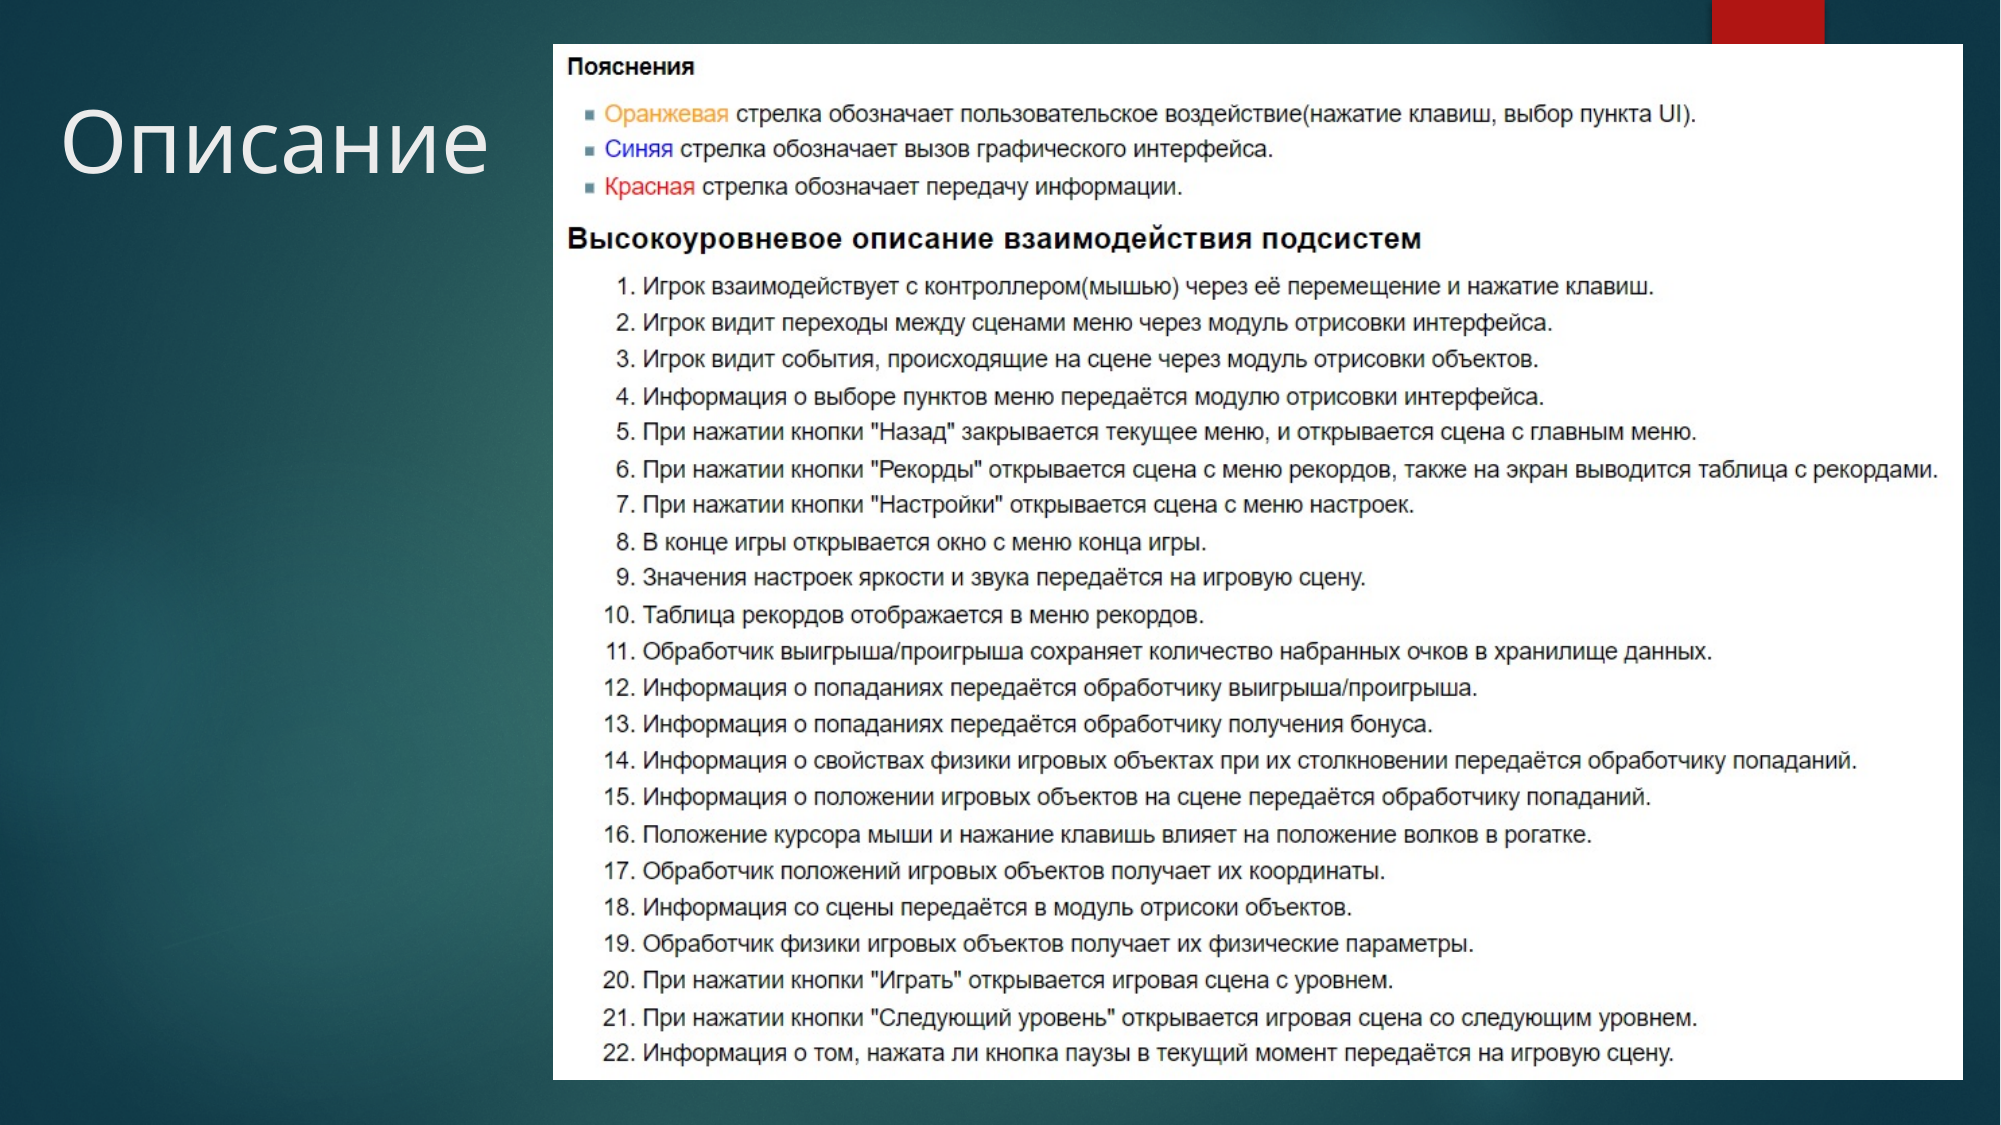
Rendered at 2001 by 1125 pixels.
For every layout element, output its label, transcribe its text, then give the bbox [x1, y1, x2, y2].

title Описание [44, 78, 548, 309]
picture [0, 0, 1963, 1125]
